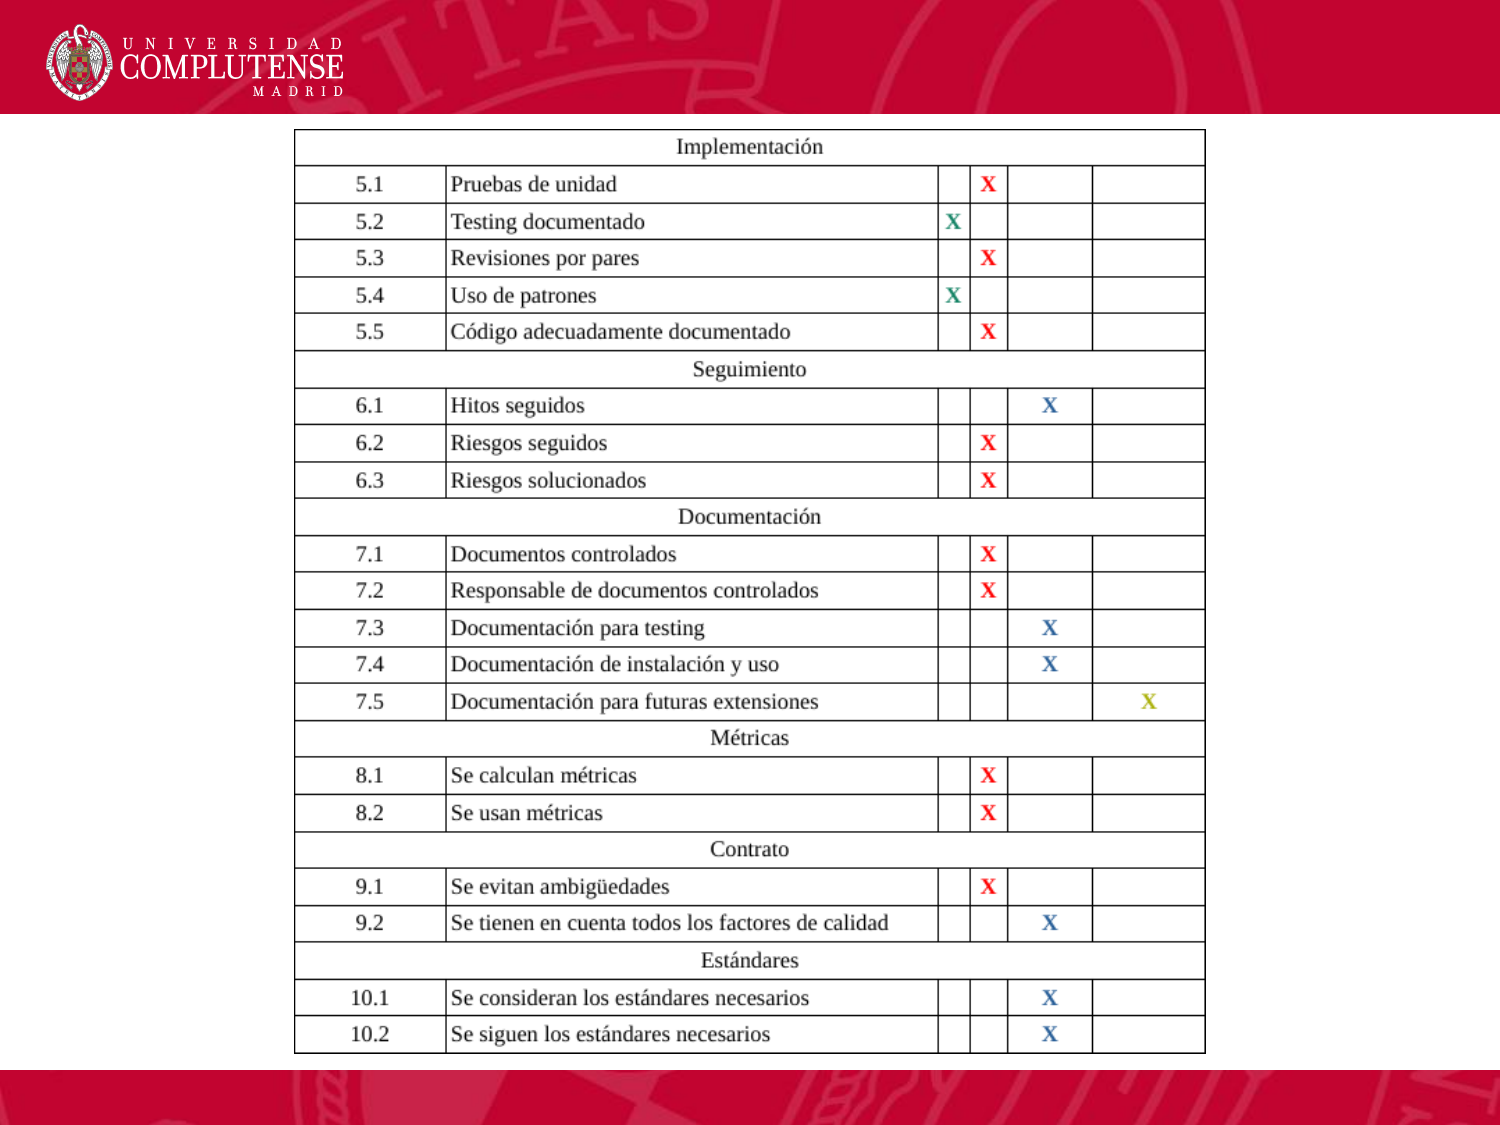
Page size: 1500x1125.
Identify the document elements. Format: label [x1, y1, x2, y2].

picture [0, 1070, 1500, 1125]
picture [293, 129, 1207, 1054]
picture [0, 0, 1500, 114]
